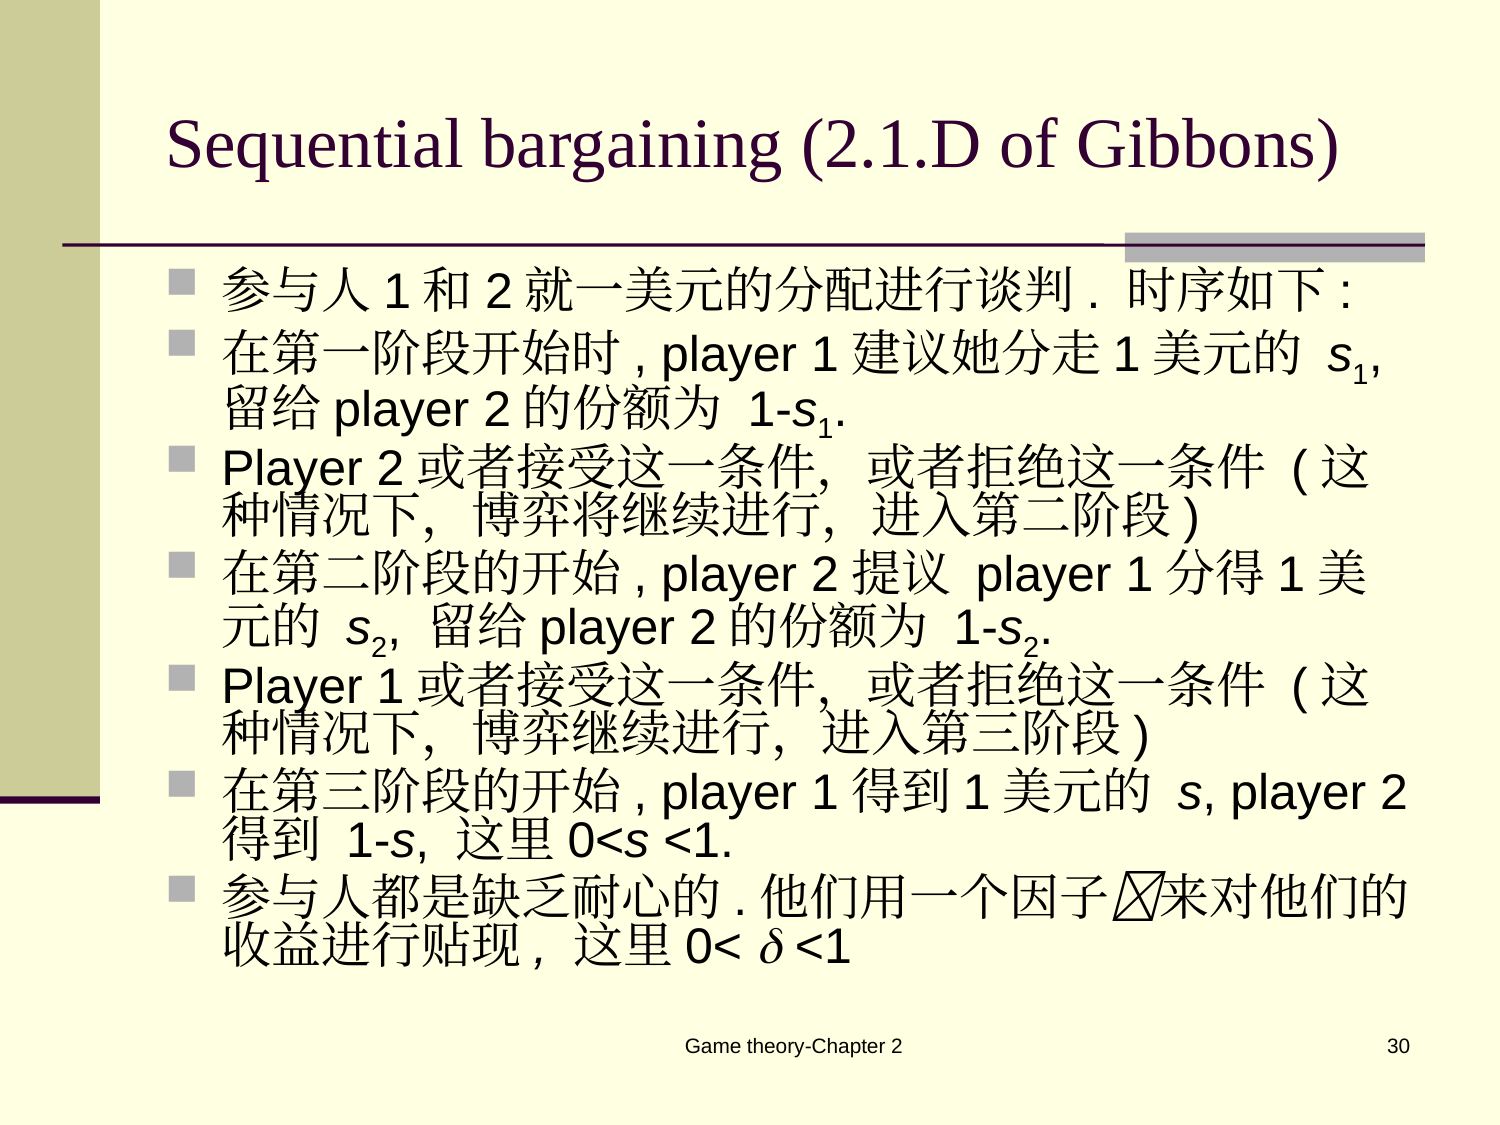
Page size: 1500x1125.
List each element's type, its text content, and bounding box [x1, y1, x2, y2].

title Sequential bargaining (2.1.D of Gibbons) [149, 45, 1426, 234]
list 参与人1和2就一美元的分配进行谈判. 时序如下: 在第一阶段开始时, player 1建议她分走1美元的 s1, 留给player 2的份额为 1-s1. Player 2或者接受这一条件，或者拒绝这一条件 (这种情况下，博弈将继续进行，进入第二阶段) 在第二阶段的开始, player 2提议 player 1分得1美元的 s2, 留给player 2的份额为 1-s2. Player 1或者接受这一条件，或者拒绝这一条件 (这种情况下，博弈继续进行，进入第三阶段) 在第三阶段的开始, player 1得到1美元的 s, player 2得到 1-s, 这里0<s <1. 参与人都是缺乏耐心的.他们用一个因子来对他们的收益进行贴现, 这里0<  <1 [149, 262, 1426, 1006]
footer Game theory-Chapter 2 [549, 1024, 1038, 1101]
slide_number 30 [1112, 1024, 1426, 1101]
